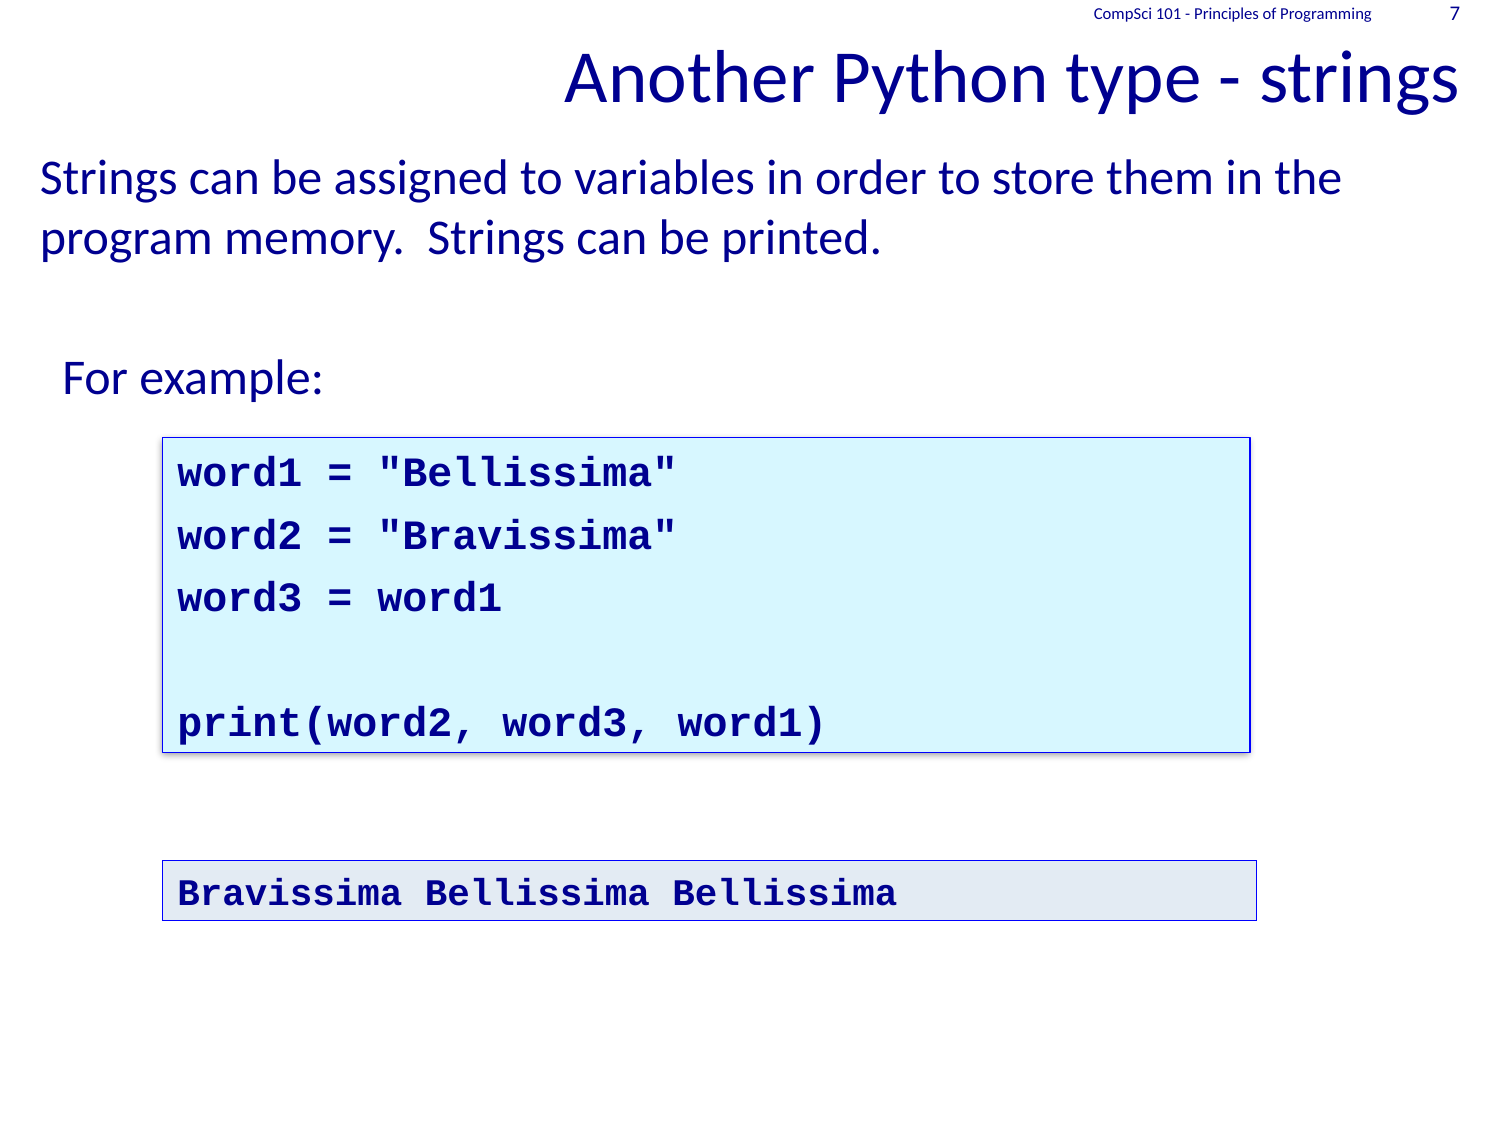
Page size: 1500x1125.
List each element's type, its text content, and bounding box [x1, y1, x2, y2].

list Strings can be assigned to variables in order to store them in the program memory. Strings can be printed. For example: [24, 137, 1475, 1025]
footer CompSci 101 - Principles of Programming [937, 0, 1387, 25]
text_box word1 = "Bellissima" word2 = "Bravissima" word3 = word1 print(word2, word3, word1) [162, 437, 1251, 753]
slide_number 7 [1387, 0, 1475, 25]
title Another Python type - strings [0, 0, 1475, 125]
text_box Bravissima Bellissima Bellissima [162, 860, 1257, 921]
